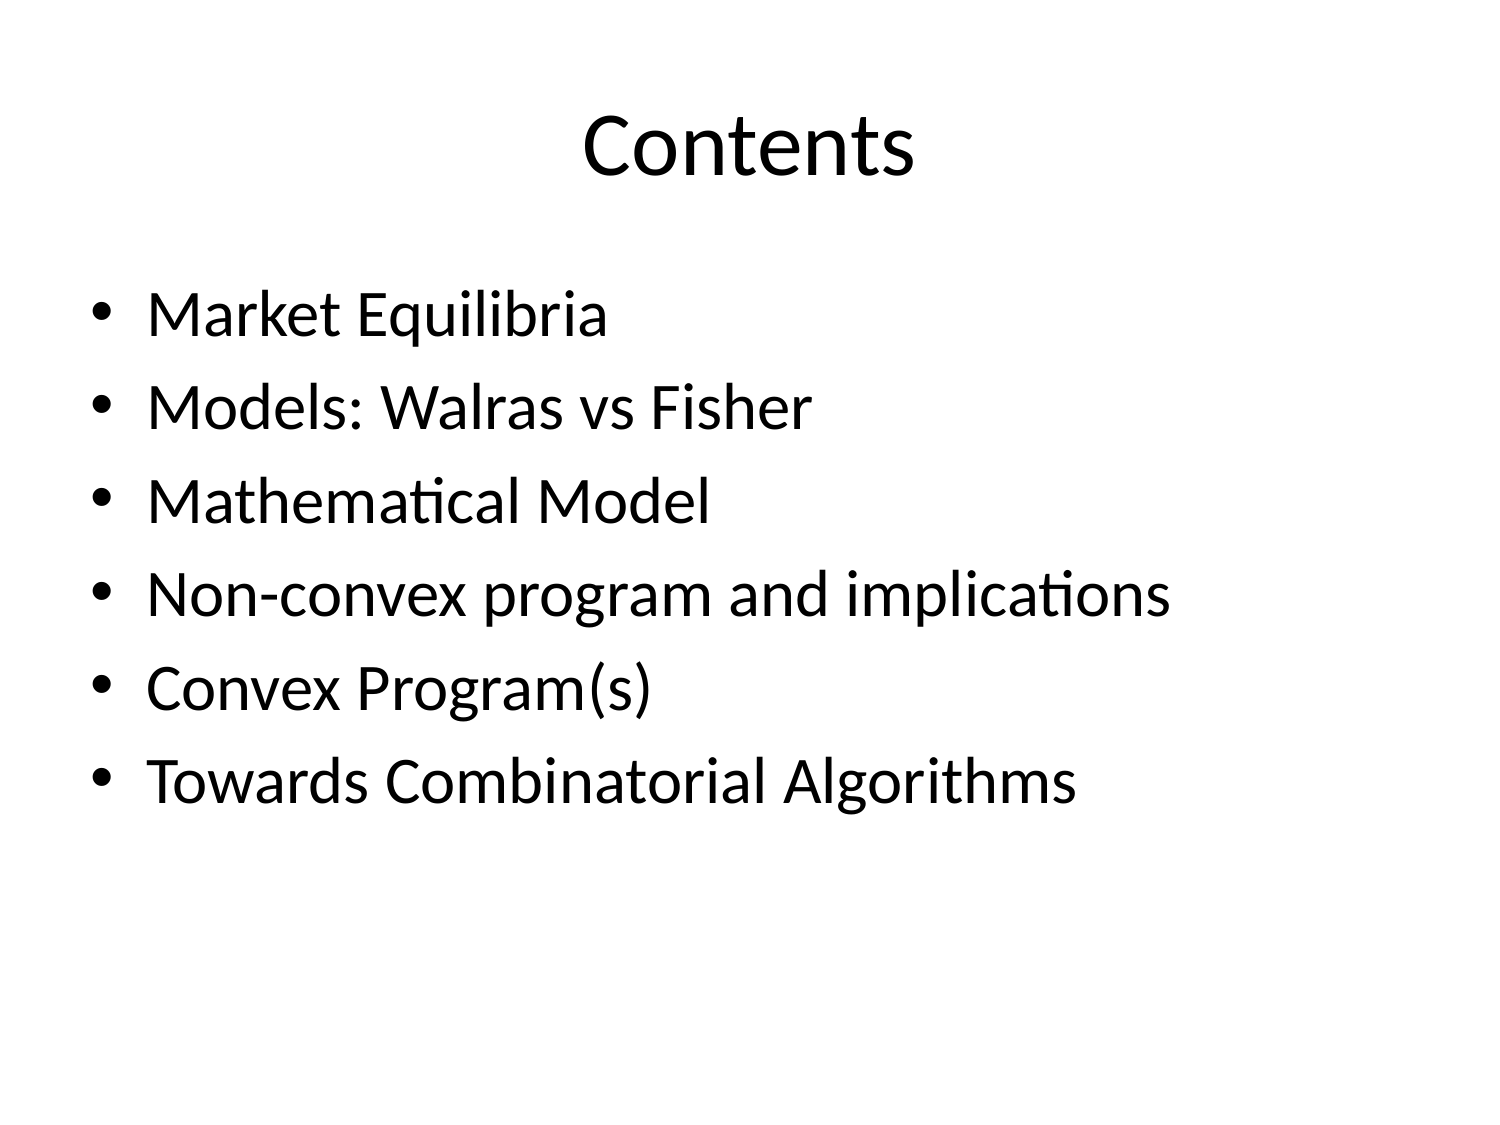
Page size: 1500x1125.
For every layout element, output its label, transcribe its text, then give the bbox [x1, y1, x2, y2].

list Market Equilibria Models: Walras vs Fisher Mathematical Model Non-convex program and implications Convex Program(s) Towards Combinatorial Algorithms [75, 262, 1425, 1005]
title Contents [75, 45, 1425, 233]
